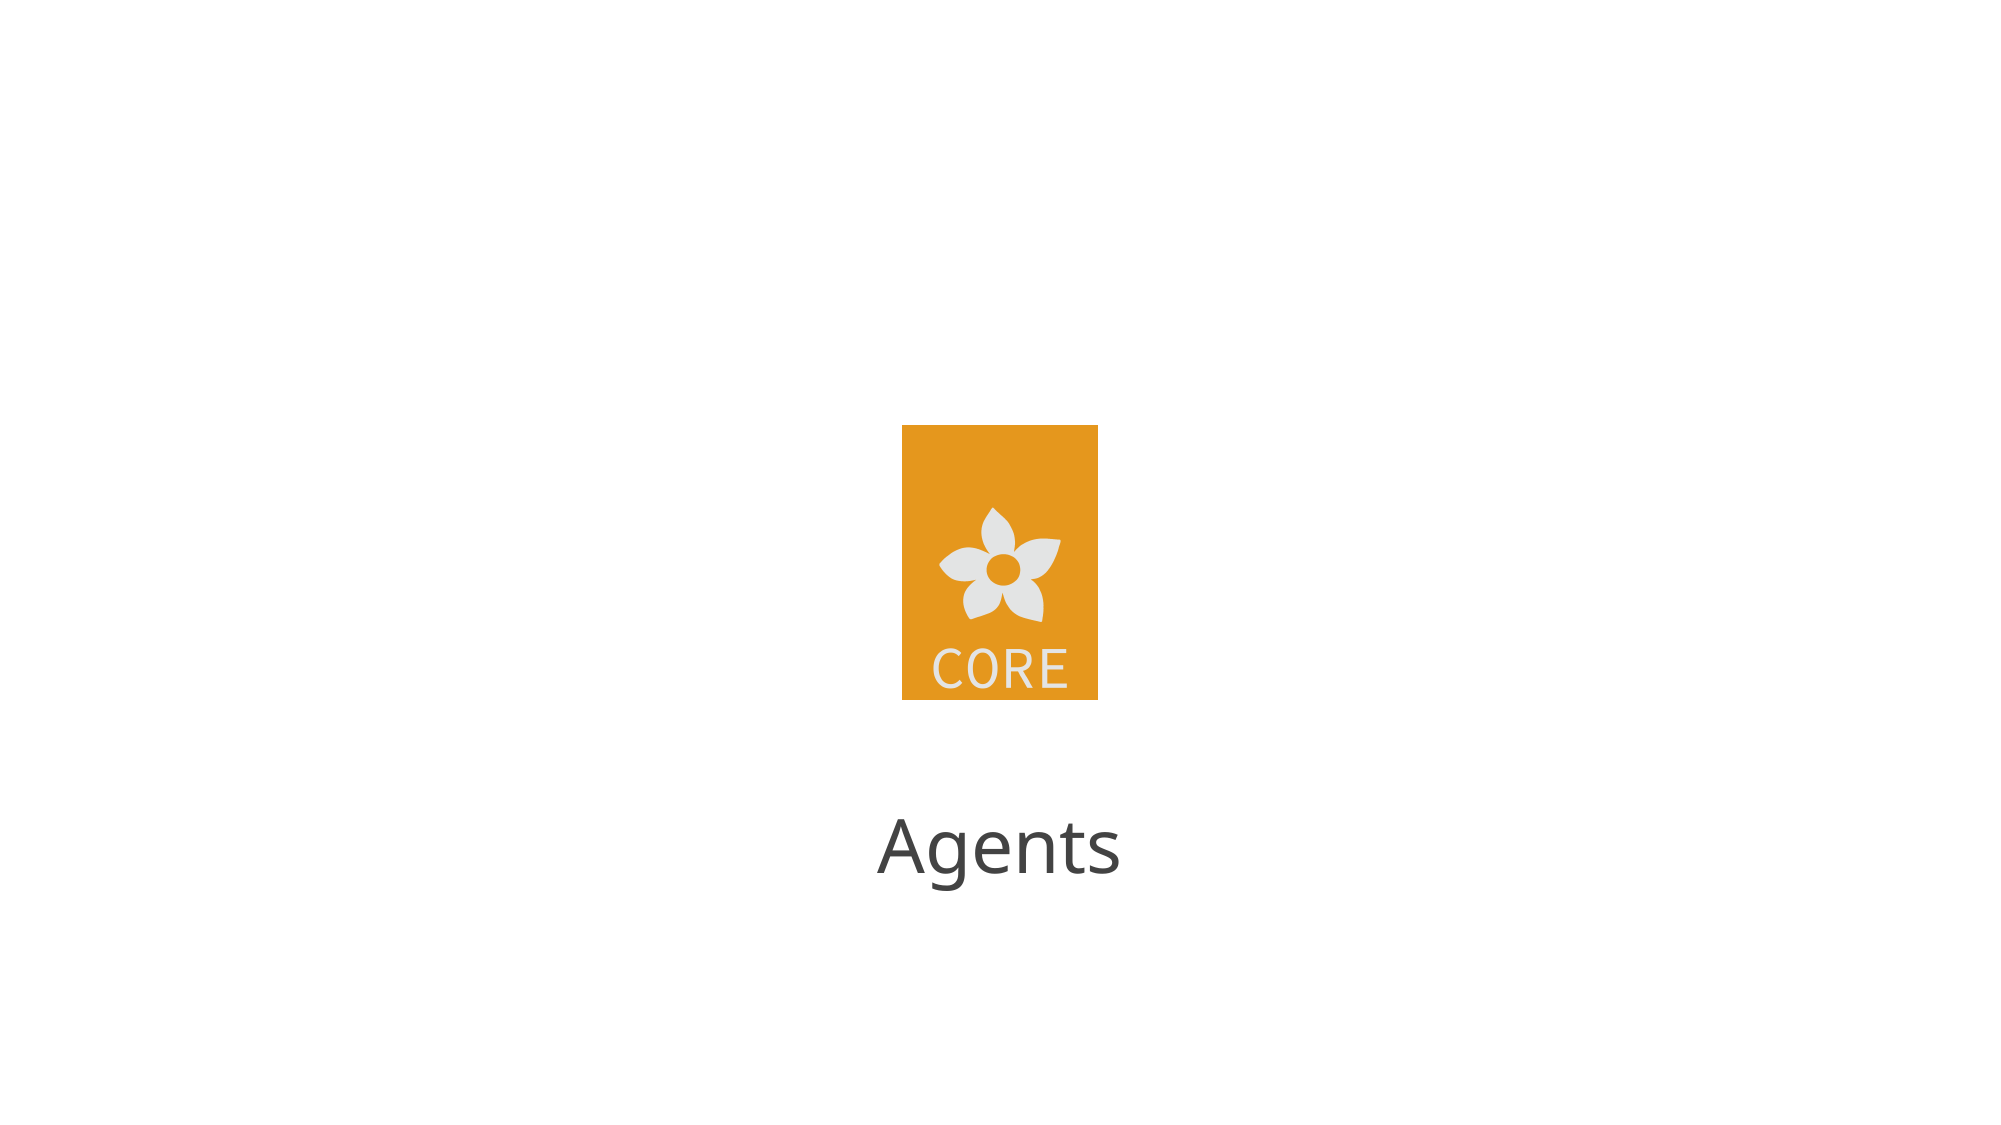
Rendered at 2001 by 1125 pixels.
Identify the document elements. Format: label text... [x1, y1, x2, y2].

picture [902, 425, 1098, 700]
title Agents [249, 784, 1750, 897]
